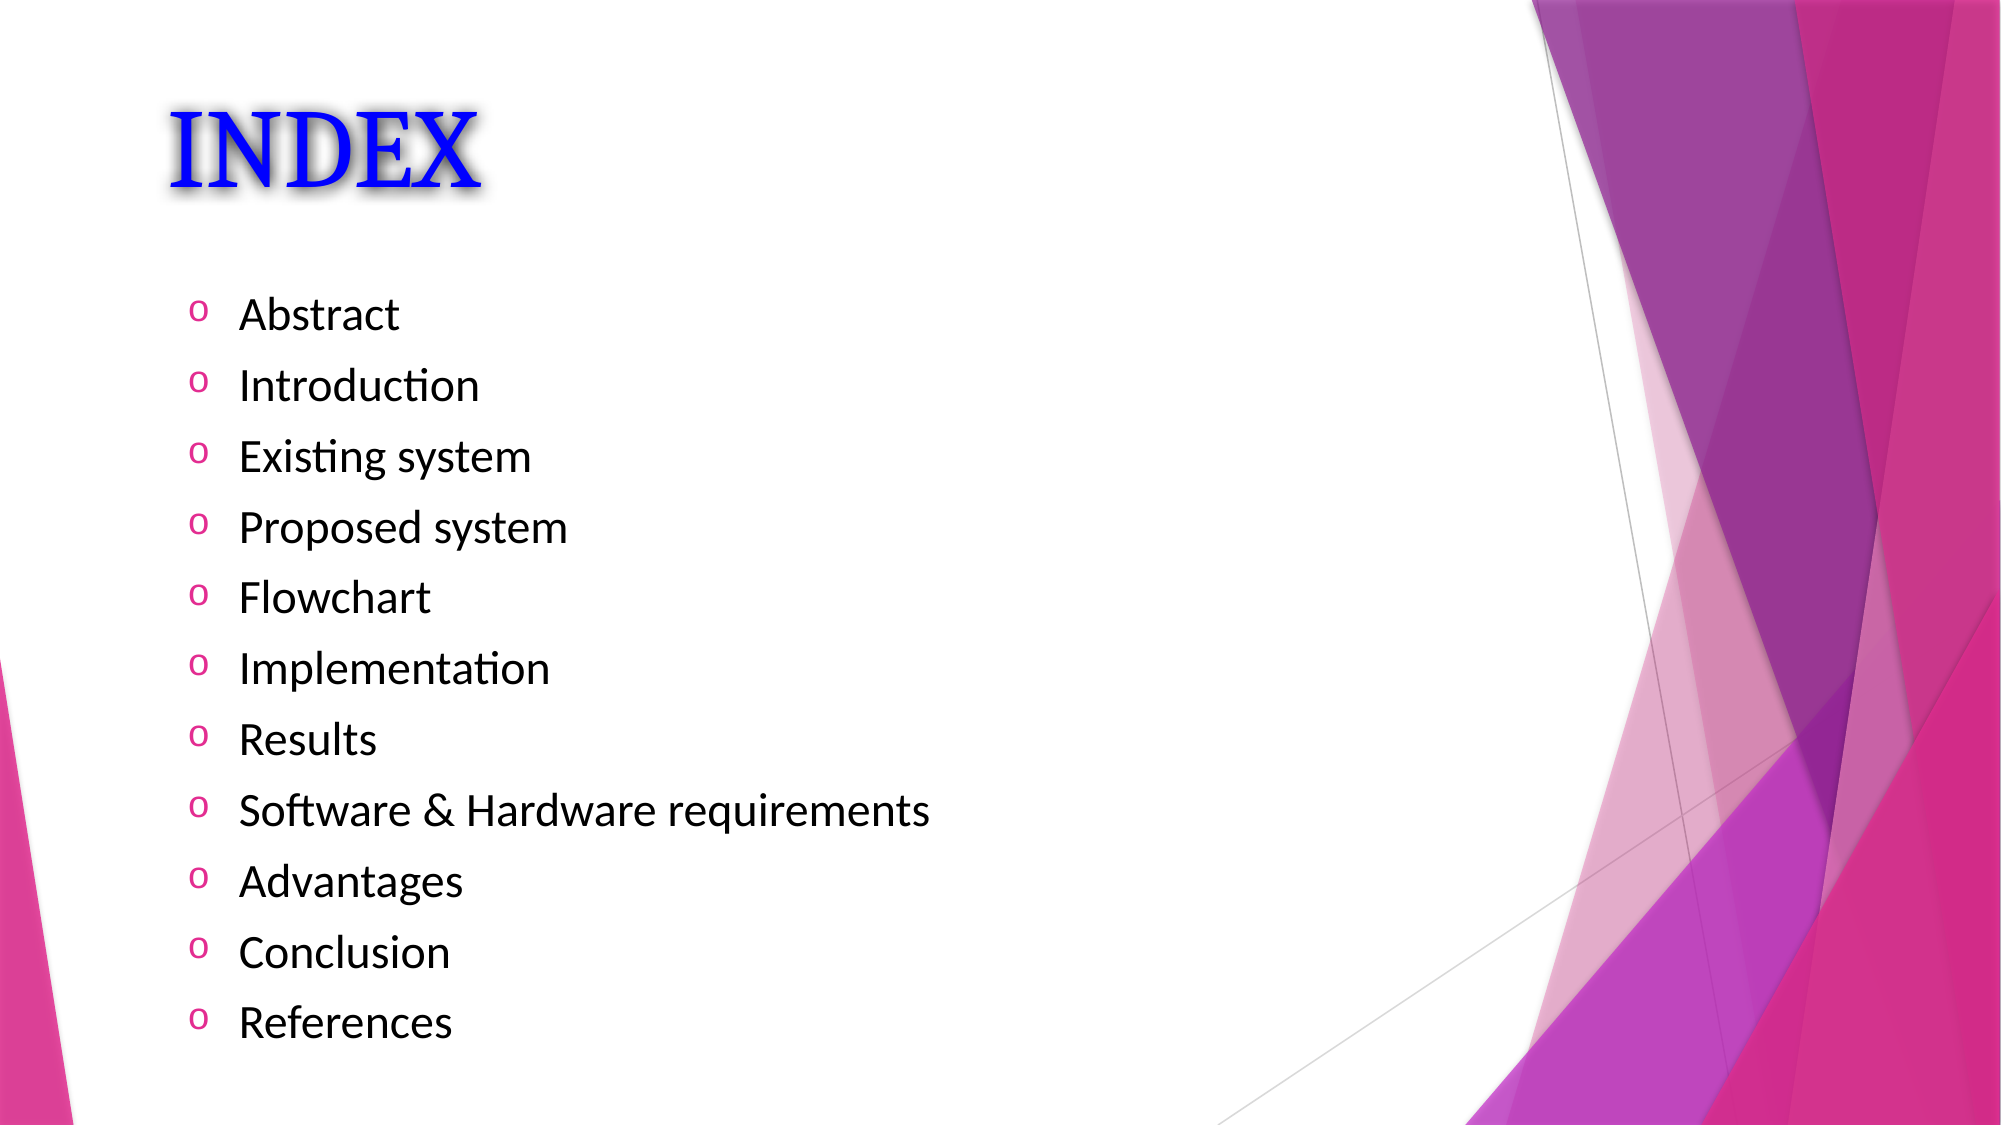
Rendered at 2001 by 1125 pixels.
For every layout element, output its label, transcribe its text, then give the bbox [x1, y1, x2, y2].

list Abstract Introduction Existing system Proposed system Flowchart Implementation Results Software & Hardware requirements Advantages Conclusion References [172, 275, 1889, 1066]
title INDEX [152, 67, 1522, 227]
